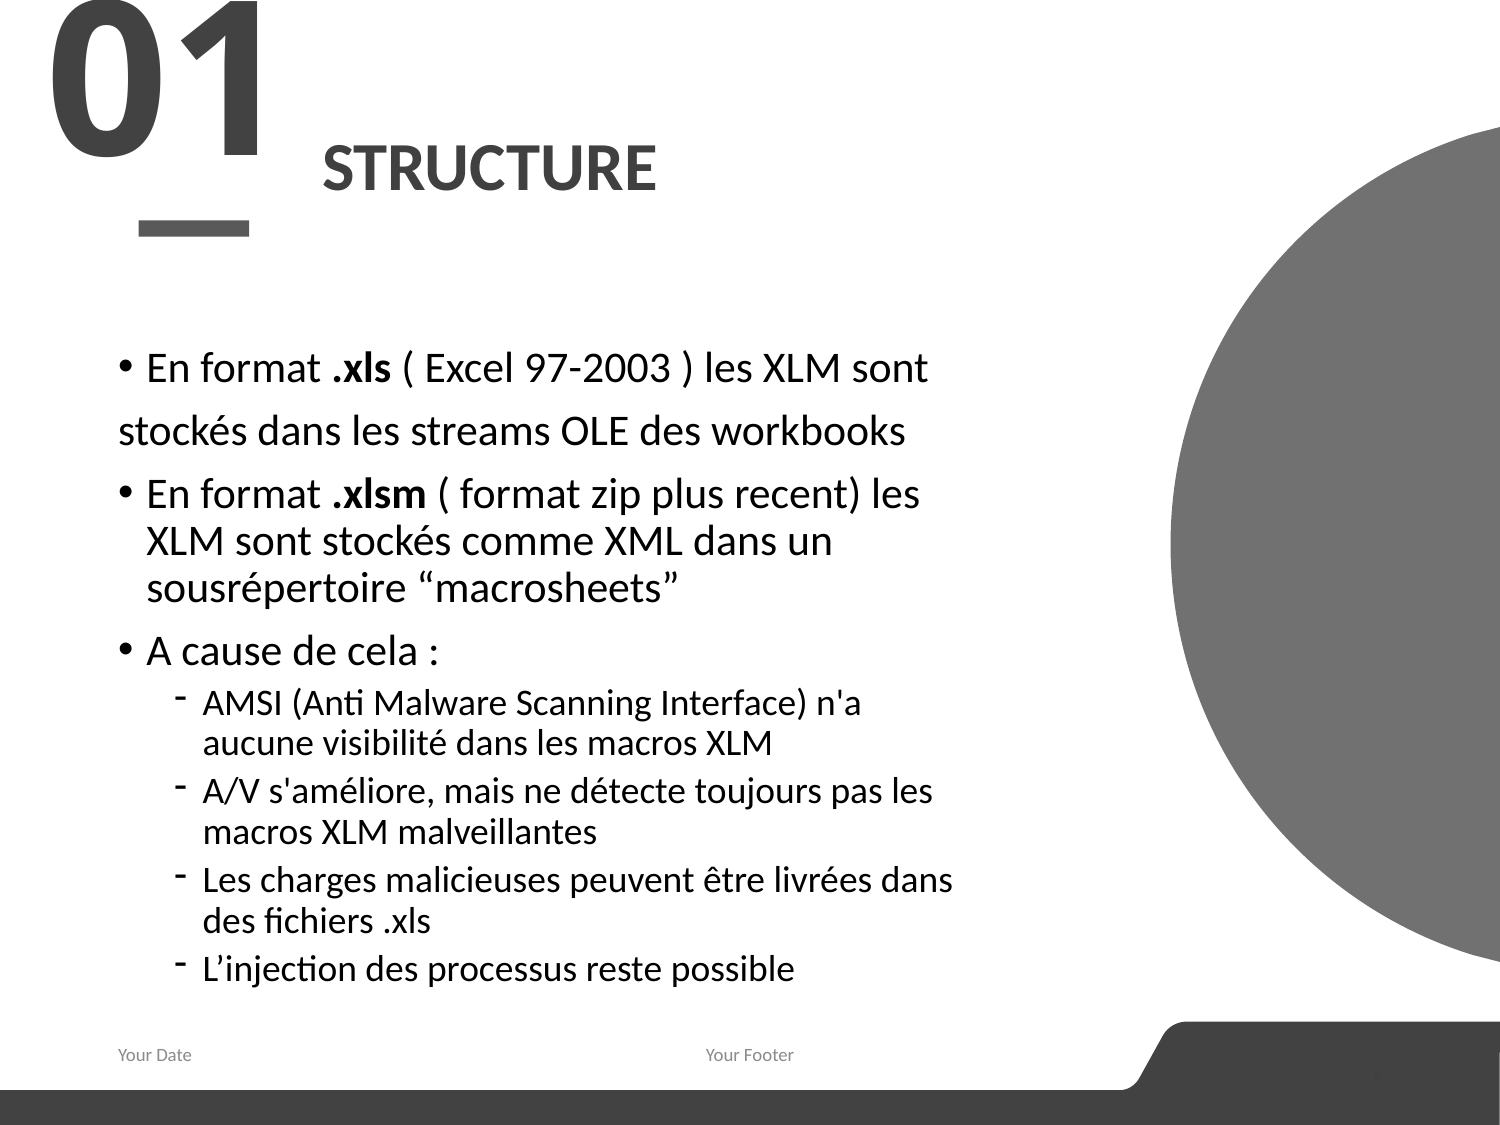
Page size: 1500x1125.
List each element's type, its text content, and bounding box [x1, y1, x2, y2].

slide_number Your Date [103, 1023, 441, 1084]
text_box [1169, 125, 1500, 964]
footer Your Footer [496, 1023, 1004, 1084]
slide_number 5 [1059, 1047, 1397, 1108]
list 01 [0, 0, 307, 213]
title structure [307, 59, 988, 278]
list En format .xls ( Excel 97-2003 ) les XLM sont stockés dans les streams OLE des workbooks En format .xlsm ( format zip plus recent) les XLM sont stockés comme XML dans un sousrépertoire “macrosheets” A cause de cela : AMSI (Anti Malware Scanning Interface) n'a aucune visibilité dans les macros XLM A/V s'améliore, mais ne détecte toujours pas les macros XLM malveillantes Les charges malicieuses peuvent être livrées dans des fichiers .xls L’injection des processus reste possible [103, 337, 988, 1024]
